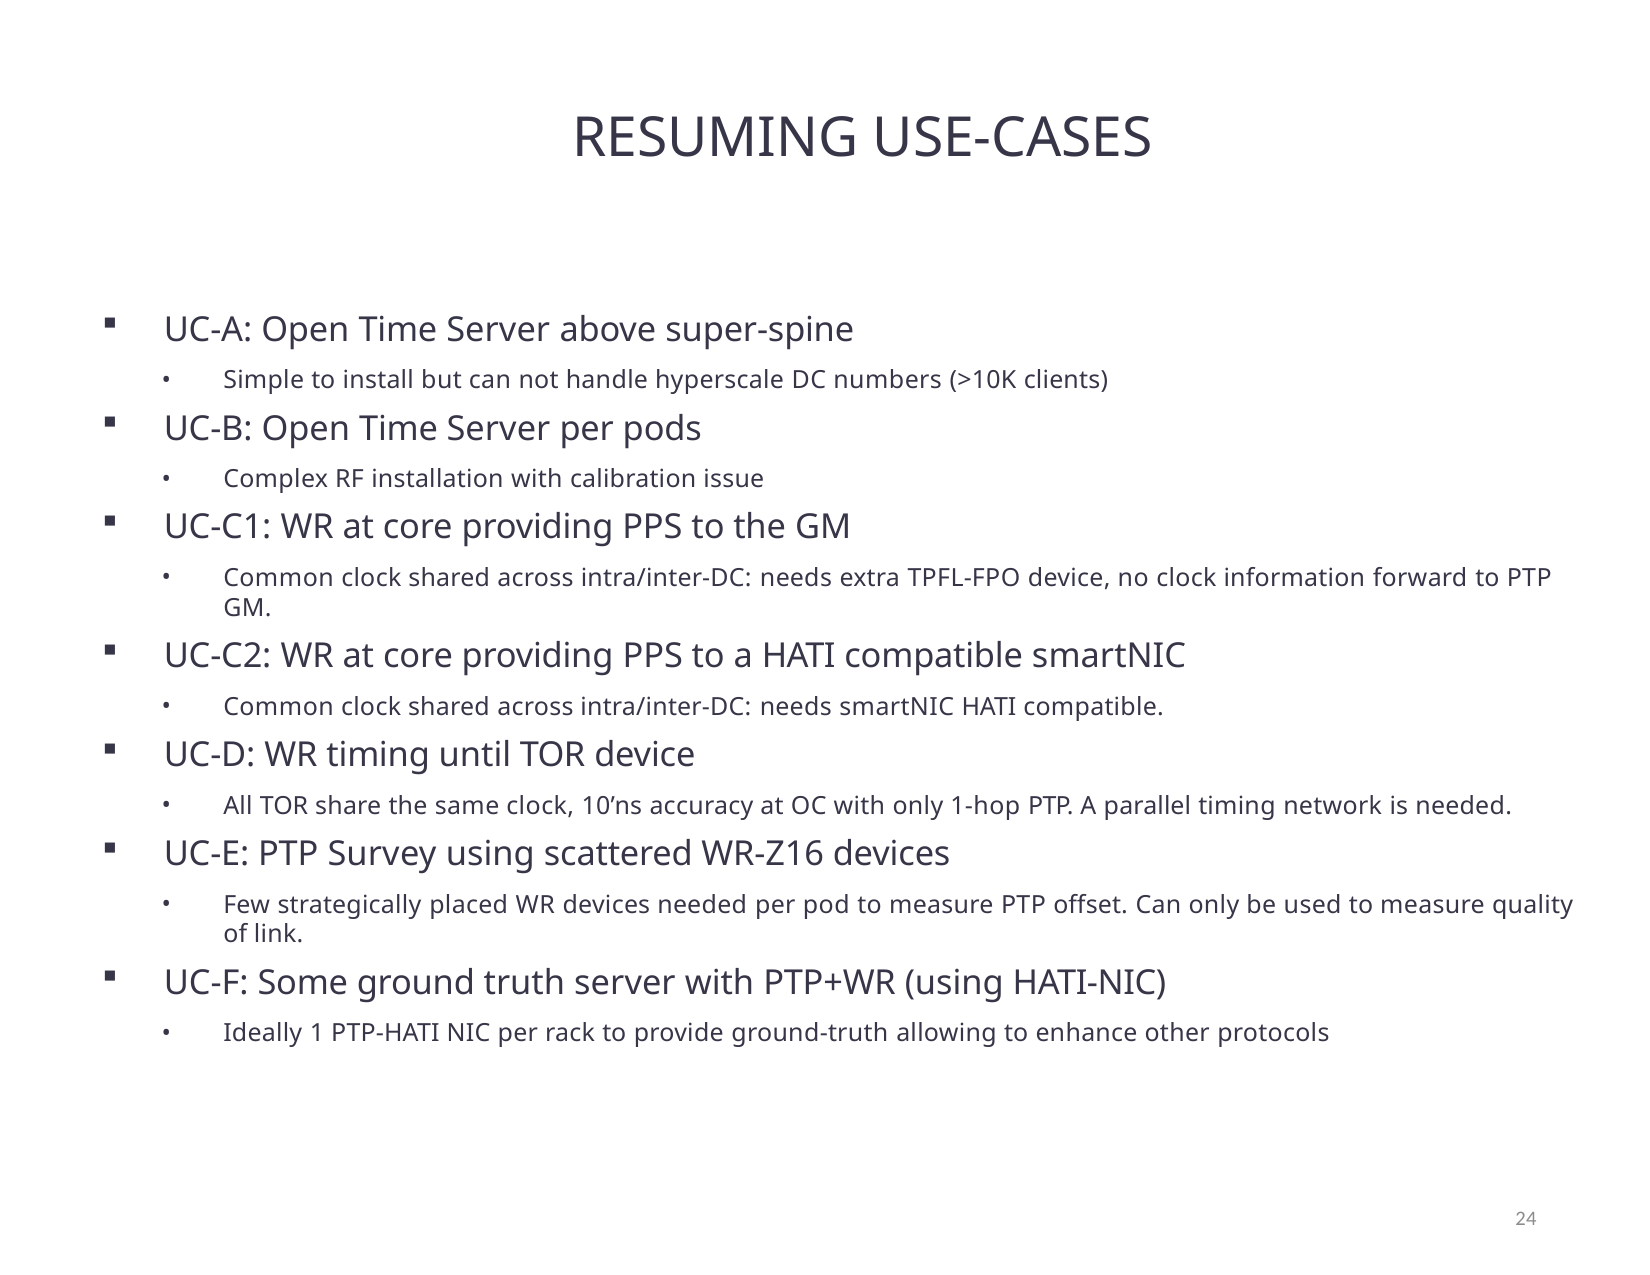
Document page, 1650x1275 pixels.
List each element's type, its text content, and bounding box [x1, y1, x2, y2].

title RESUMING USE-CASES [570, 25, 1166, 241]
slide_number 24 [1165, 1047, 1537, 1275]
text_box UC-A: Open Time Server above super-spine Simple to install but can not handle hyperscale DC numbers (>10K clients) UC-B: Open Time Server per pods Complex RF installation with calibration issue UC-C1: WR at core providing PPS to the GM Common clock shared across intra/inter-DC: needs extra TPFL-FPO device, no clock information forward to PTP GM. UC-C2: WR at core providing PPS to a HATI compatible smartNIC Common clock shared across intra/inter-DC: needs smartNIC HATI compatible. UC-D: WR timing until TOR device All TOR share the same clock, 10’ns accuracy at OC with only 1-hop PTP. A parallel timing network is needed. UC-E: PTP Survey using scattered WR-Z16 devices Few strategically placed WR devices needed per pod to measure PTP offset. Can only be used to measure quality of link. UC-F: Some ground truth server with PTP+WR (using HATI-NIC) Ideally 1 PTP-HATI NIC per rack to provide ground-truth allowing to enhance other protocols [99, 284, 1589, 1047]
